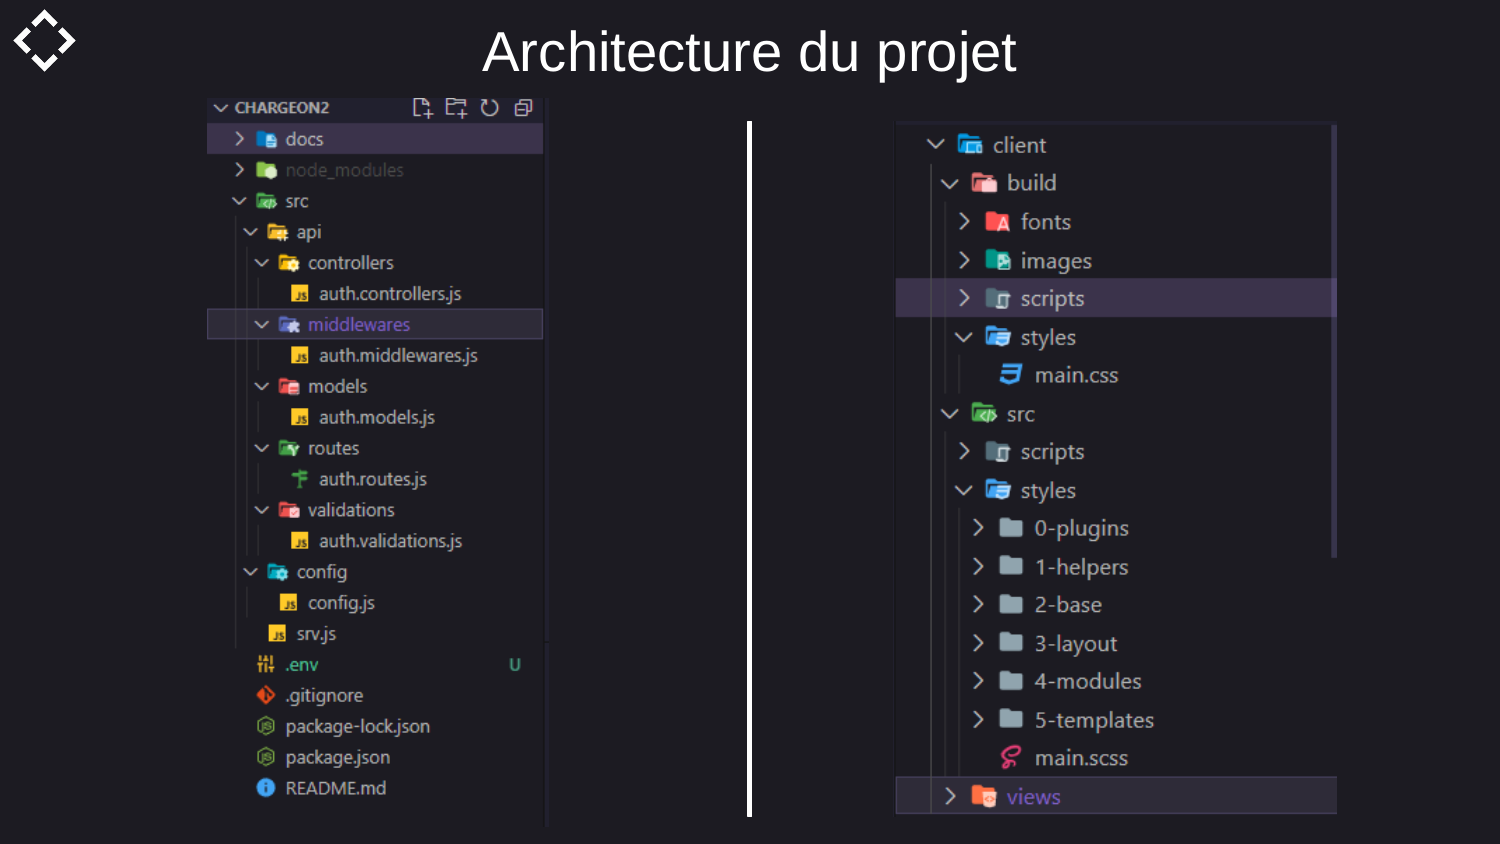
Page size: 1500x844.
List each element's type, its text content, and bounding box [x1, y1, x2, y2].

text_box Architecture du projet [440, 0, 1060, 98]
picture [207, 98, 550, 828]
text_box [748, 121, 752, 817]
picture [13, 9, 77, 73]
picture [893, 121, 1338, 817]
